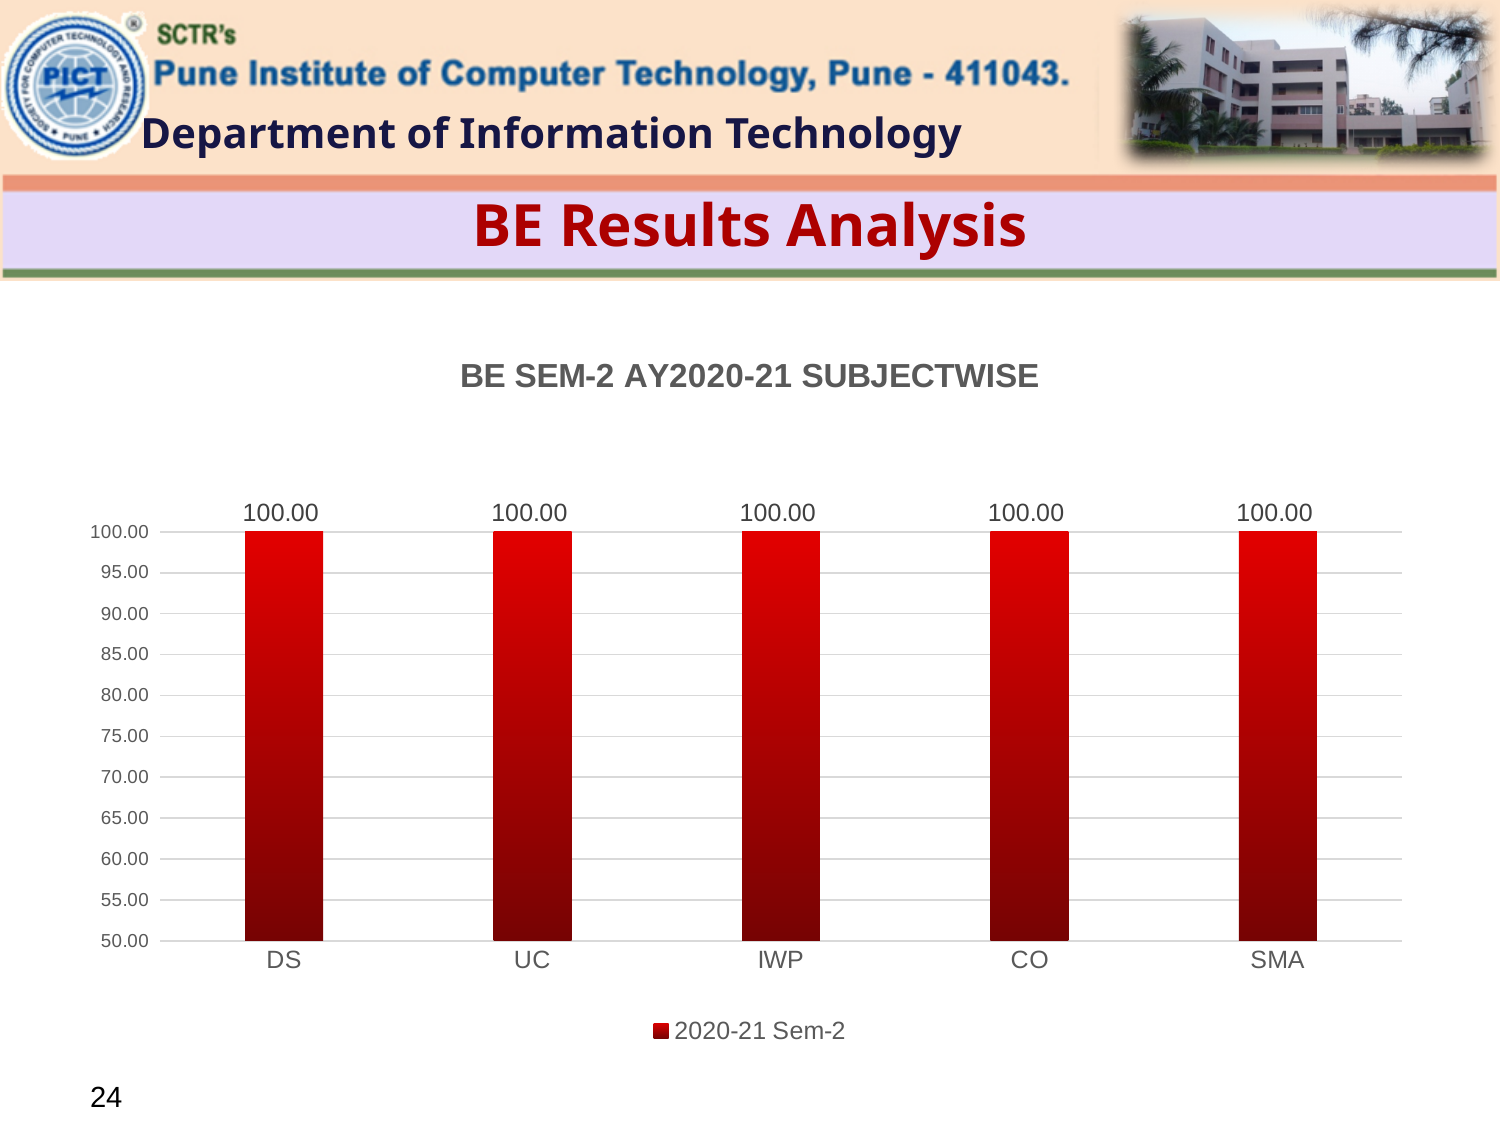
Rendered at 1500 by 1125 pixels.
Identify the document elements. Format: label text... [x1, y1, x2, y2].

title BE Results Analysis [75, 180, 1425, 253]
chart [74, 324, 1426, 1051]
slide_number 24 [74, 1070, 426, 1112]
picture [0, 0, 1500, 281]
